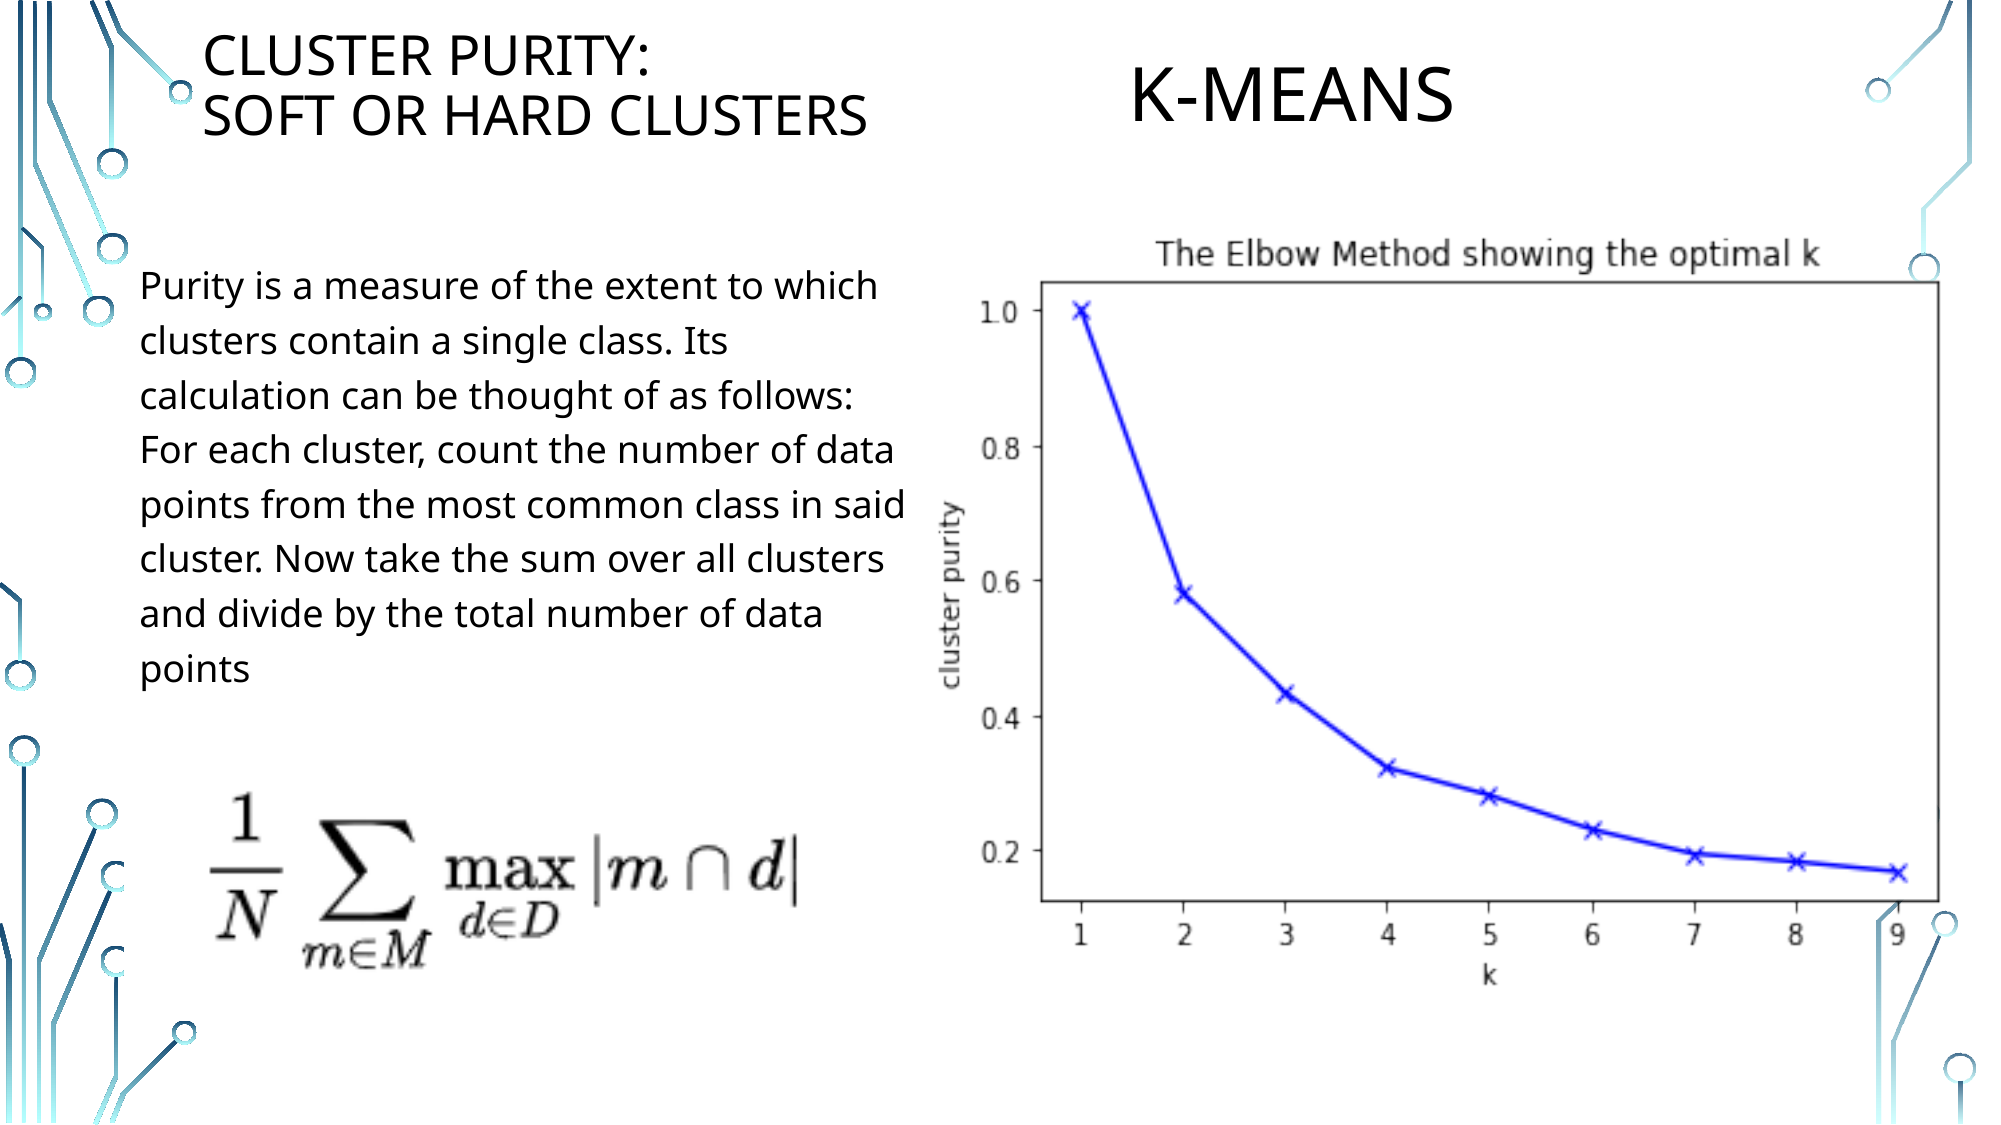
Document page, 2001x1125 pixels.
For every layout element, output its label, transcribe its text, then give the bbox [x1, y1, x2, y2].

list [124, 773, 870, 1009]
text_box K-means [1113, 10, 1851, 185]
picture [923, 219, 1965, 1009]
title Cluster Purity: soft or hard clusters [187, 0, 924, 175]
list Purity is a measure of the extent to which clusters contain a single class. Its calculation can be thought of as follows: For each cluster, count the number of data points from the most common class in said cluster. Now take the sum over all clusters and divide by the total number of data points [124, 245, 923, 704]
